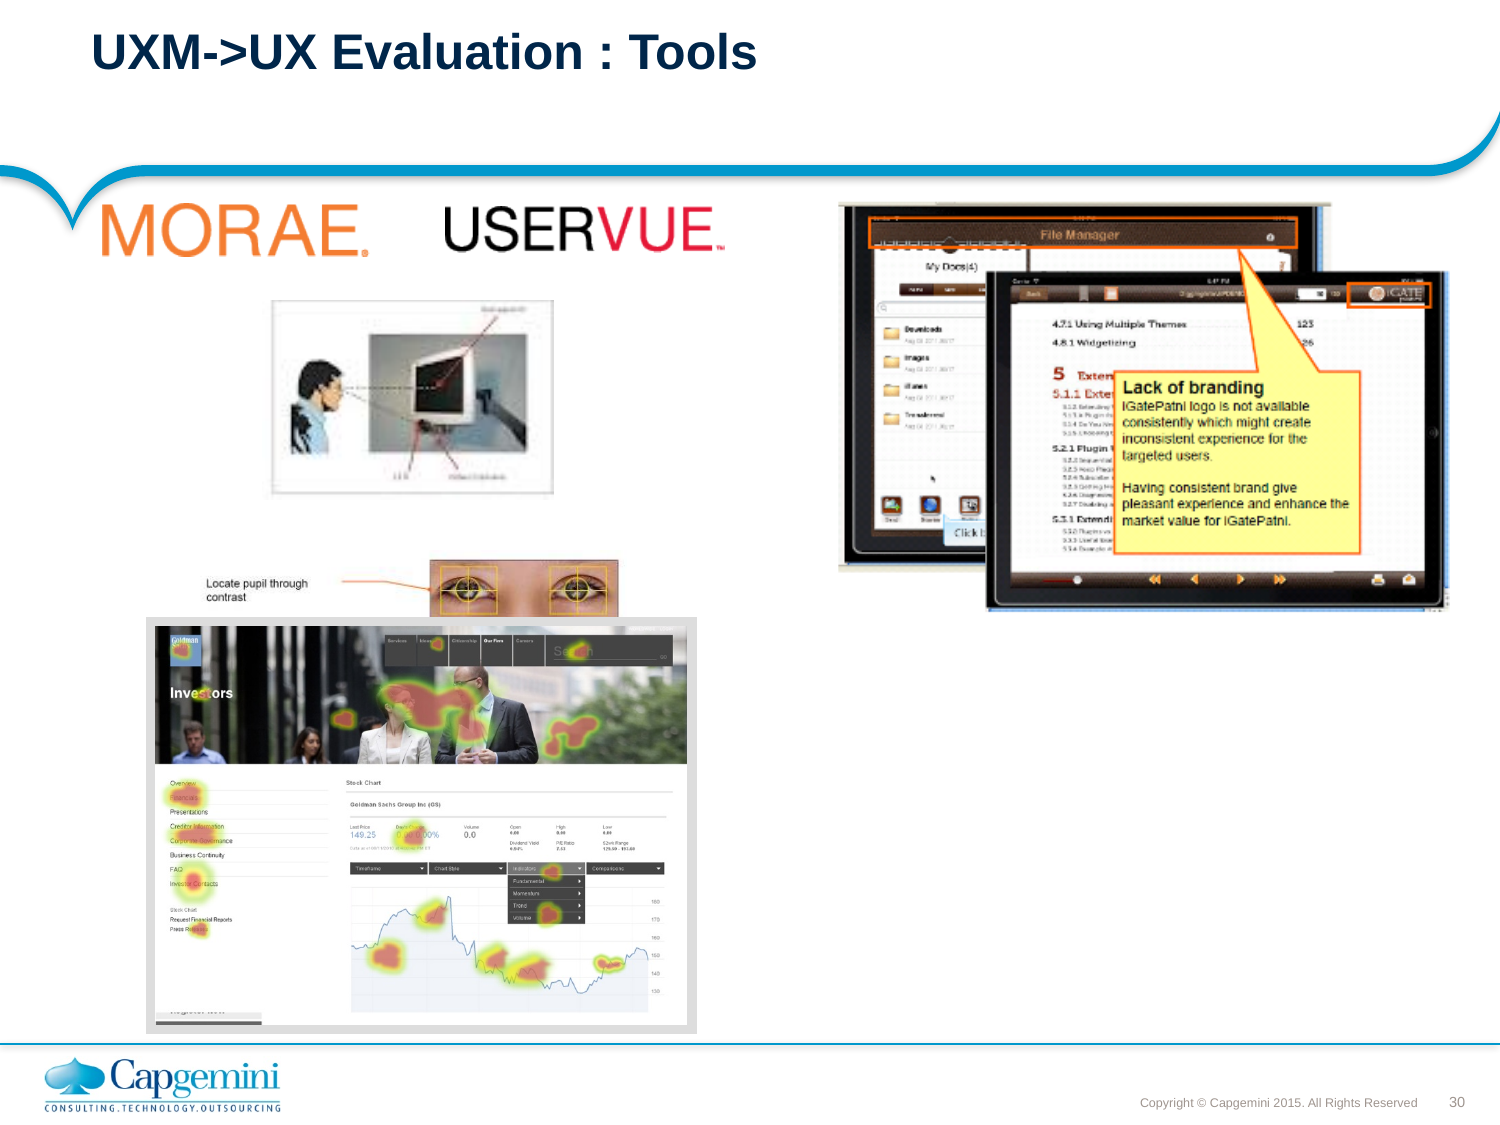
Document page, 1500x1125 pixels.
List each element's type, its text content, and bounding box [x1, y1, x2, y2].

picture [102, 203, 370, 257]
picture [44, 1056, 281, 1113]
picture [444, 206, 726, 253]
text_box UXM->UX Evaluation : ToolsXM > UX Evaluation : Tools [76, 20, 1414, 138]
picture [154, 550, 688, 1026]
picture [262, 300, 555, 501]
picture [837, 199, 1451, 632]
